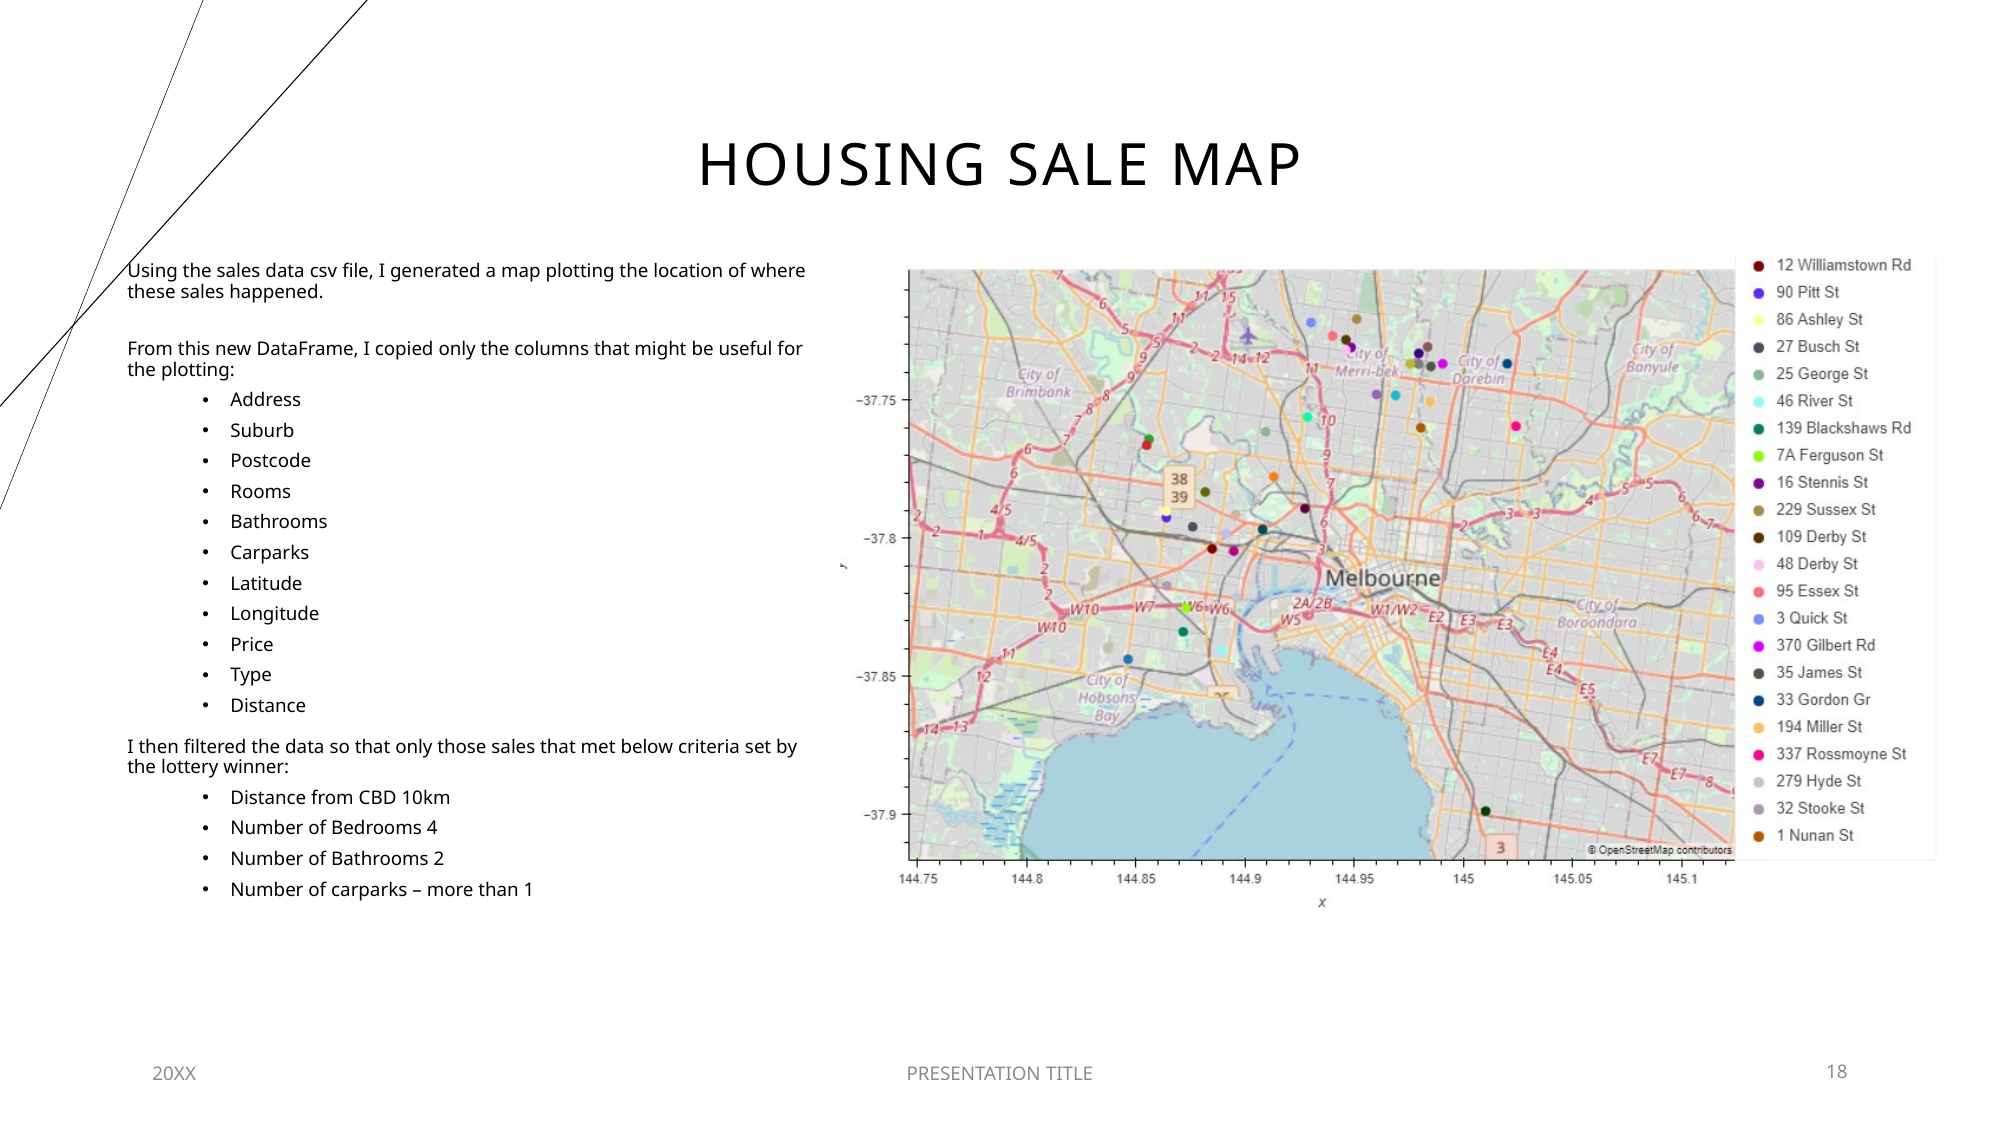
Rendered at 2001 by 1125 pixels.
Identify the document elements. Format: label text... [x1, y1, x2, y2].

slide_number 20XX [137, 1042, 588, 1103]
footer PRESENTATION TITLE [662, 1042, 1338, 1103]
text_box Using the sales data csv file, I generated a map plotting the location of where these sales happened. From this new DataFrame, I copied only the columns that might be useful for the plotting: Address Suburb Postcode Rooms Bathrooms Carparks Latitude Longitude Price Type Distance I then filtered the data so that only those sales that met below criteria set by the lottery winner: Distance from CBD 10km Number of Bedrooms 4 Number of Bathrooms 2 Number of carparks – more than 1 [112, 254, 827, 928]
picture [840, 254, 1953, 907]
title HOUSING SALE map [309, 57, 1691, 276]
slide_number 18 [1412, 1042, 1863, 1103]
